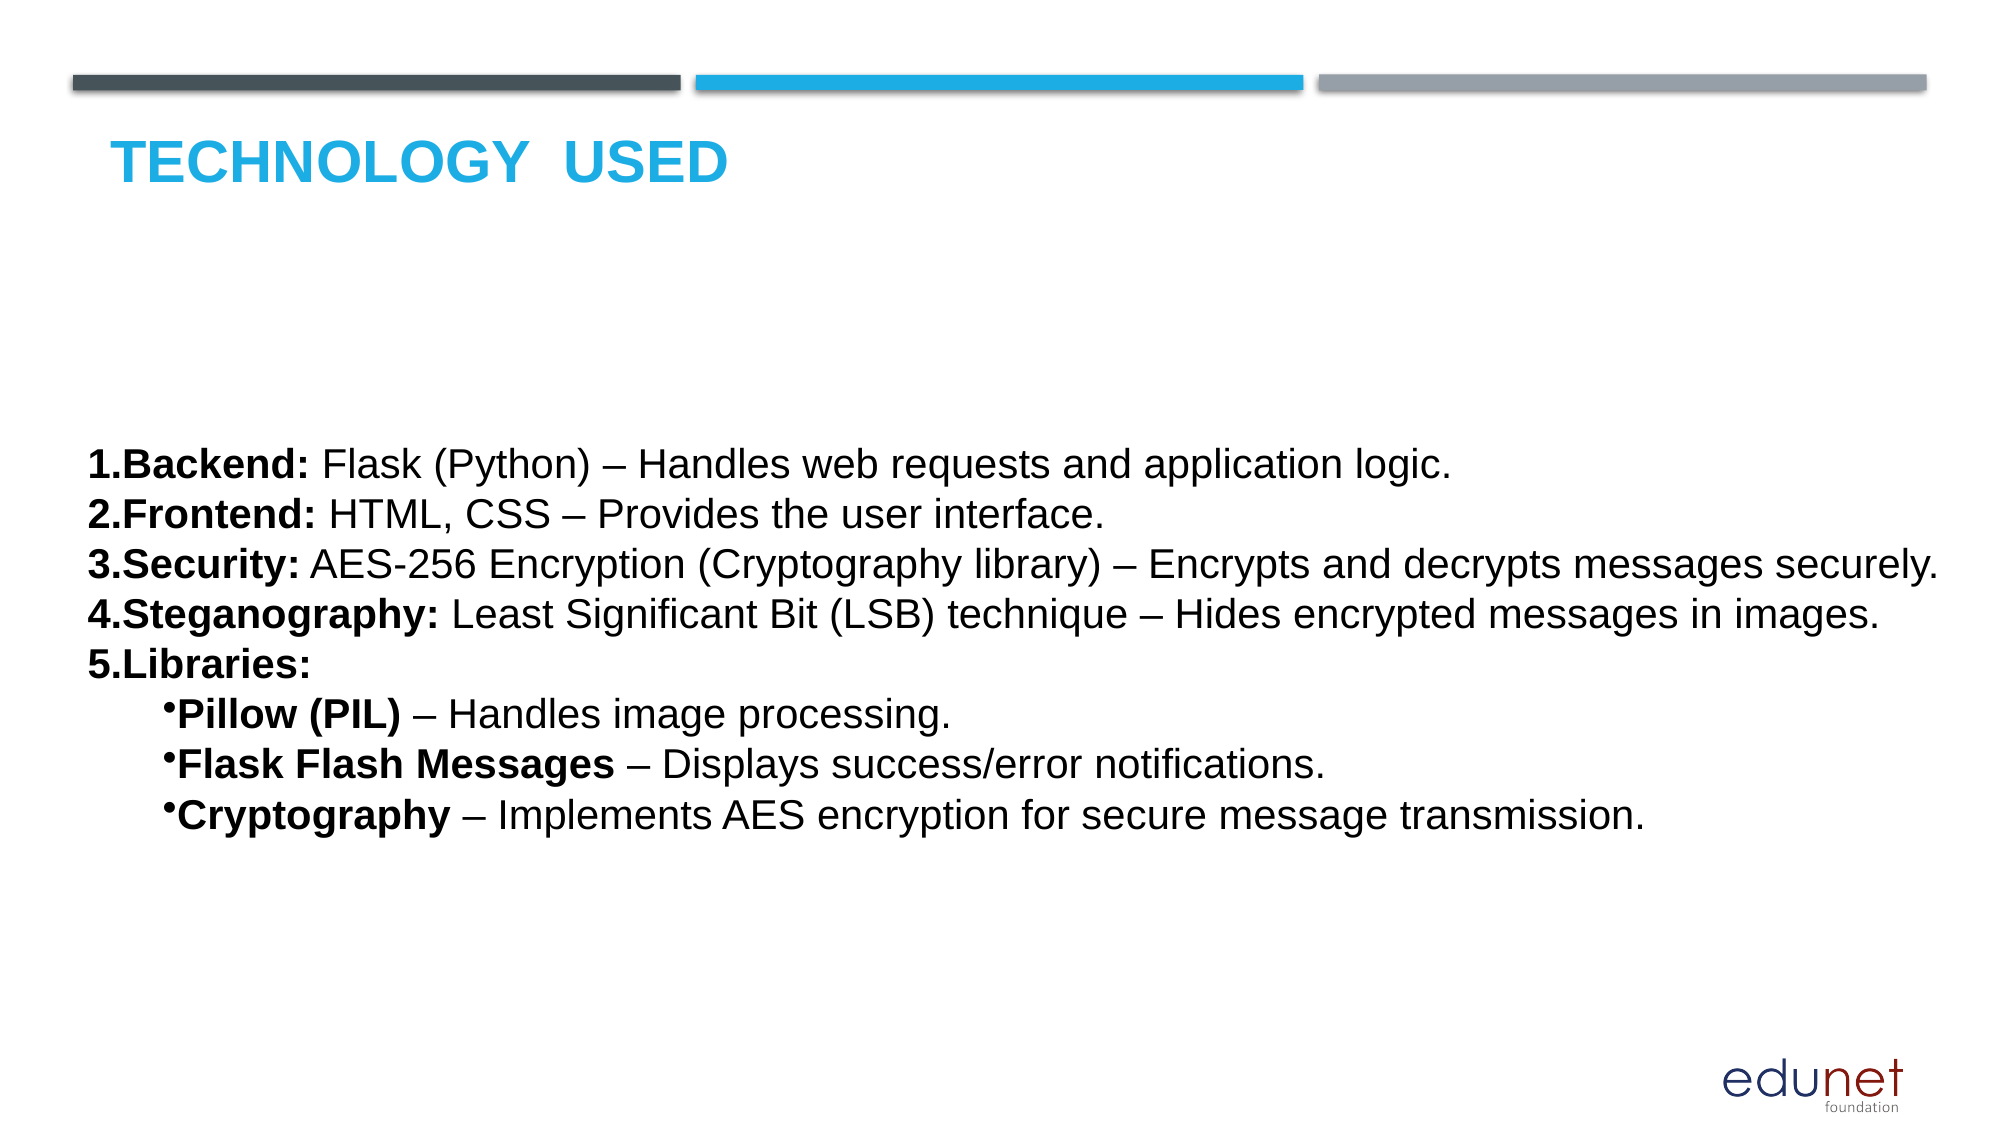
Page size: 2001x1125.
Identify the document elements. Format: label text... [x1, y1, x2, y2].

title Technology used [95, 115, 1905, 203]
picture [1719, 1056, 1905, 1116]
list Backend: Flask (Python) – Handles web requests and application logic. Frontend: HTML, CSS – Provides the user interface. Security: AES-256 Encryption (Cryptography library) – Encrypts and decrypts messages securely. Steganography: Least Significant Bit (LSB) technique – Hides encrypted messages in images. Libraries: Pillow (PIL) – Handles image processing. Flask Flash Messages – Displays success/error notifications. Cryptography – Implements AES encryption for secure message transmission. [72, 308, 1967, 962]
